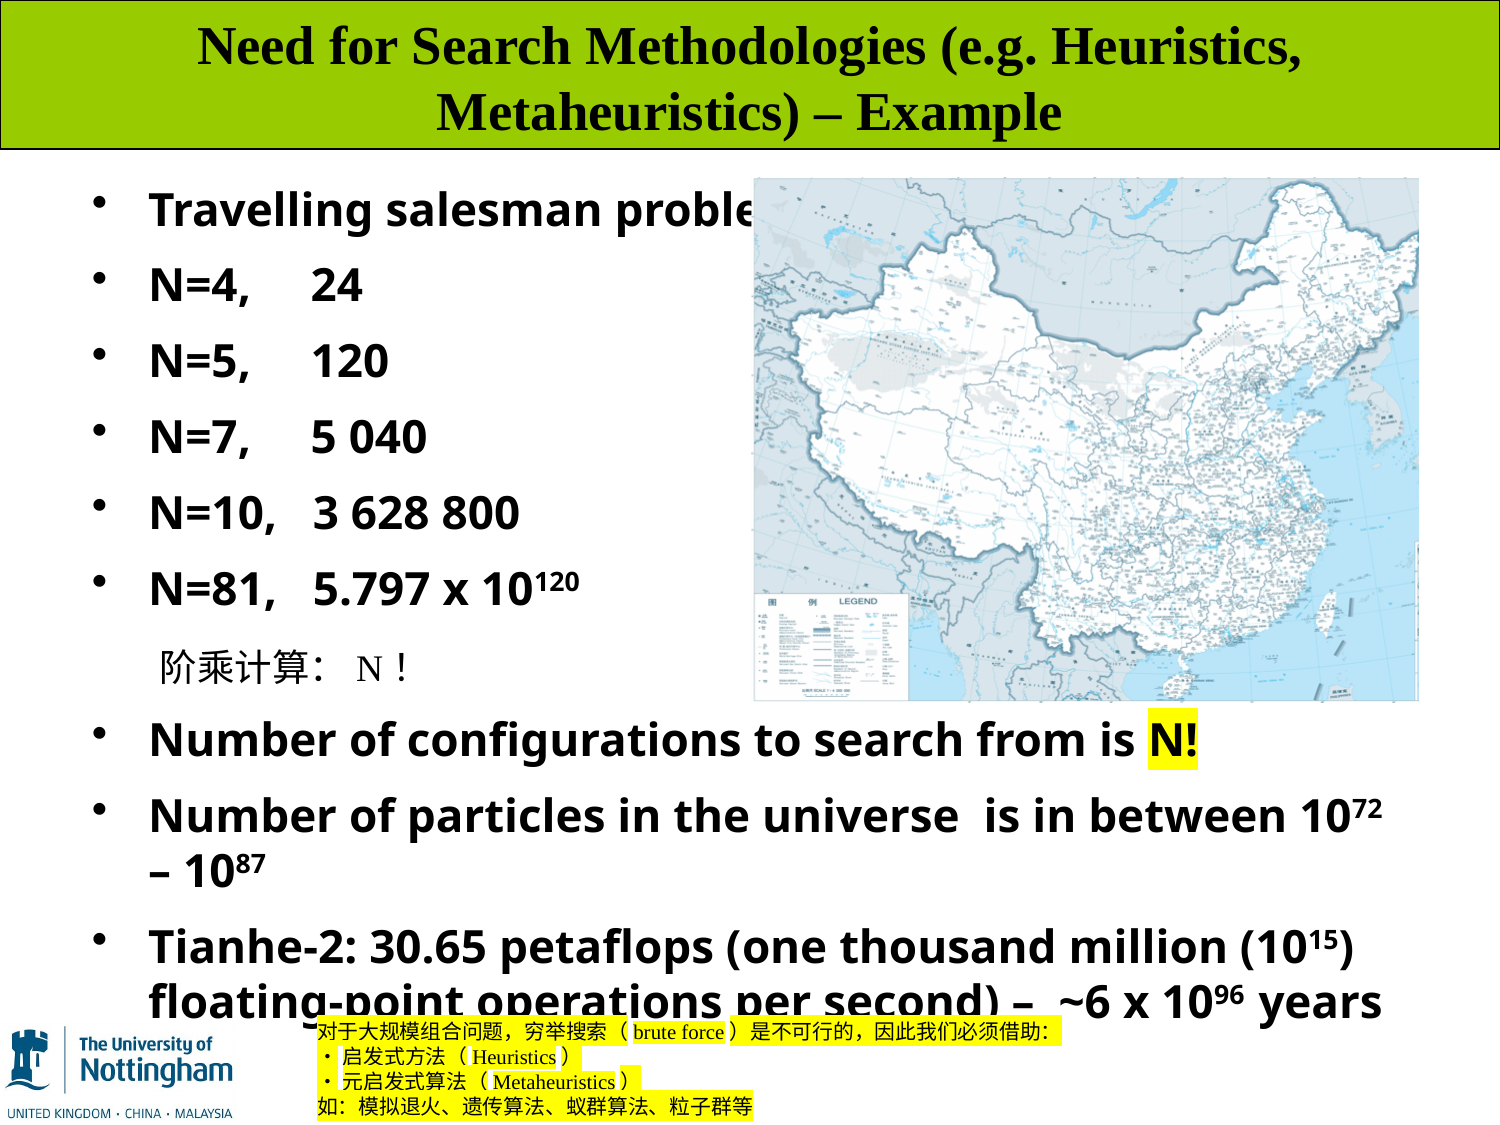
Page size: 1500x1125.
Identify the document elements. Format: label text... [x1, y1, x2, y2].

list Travelling salesman problem N=4, 24 N=5, 120 N=7, 5 040 N=10, 3 628 800 N=81, 5.797 x 10120 Number of configurations to search from is N! Number of particles in the universe is in between 1072 – 1087 Tianhe-2: 30.65 petaflops (one thousand million (1015) floating-point operations per second) – ~6 x 1096 years [76, 172, 1428, 1012]
picture [751, 176, 1419, 703]
title Need for Search Methodologies (e.g. Heuristics, Metaheuristics) – Example [53, 2, 1447, 149]
text_box 阶乘计算：N！ [144, 636, 645, 697]
text_box 对于大规模组合问题，穷举搜索（brute force）是不可行的，因此我们必须借助： •启发式方法（Heuristics） •元启发式算法（Metaheuristics） 如：模拟退火、遗传算法、蚁群算法、粒子群等 [302, 1011, 1134, 1125]
picture [0, 1019, 237, 1125]
